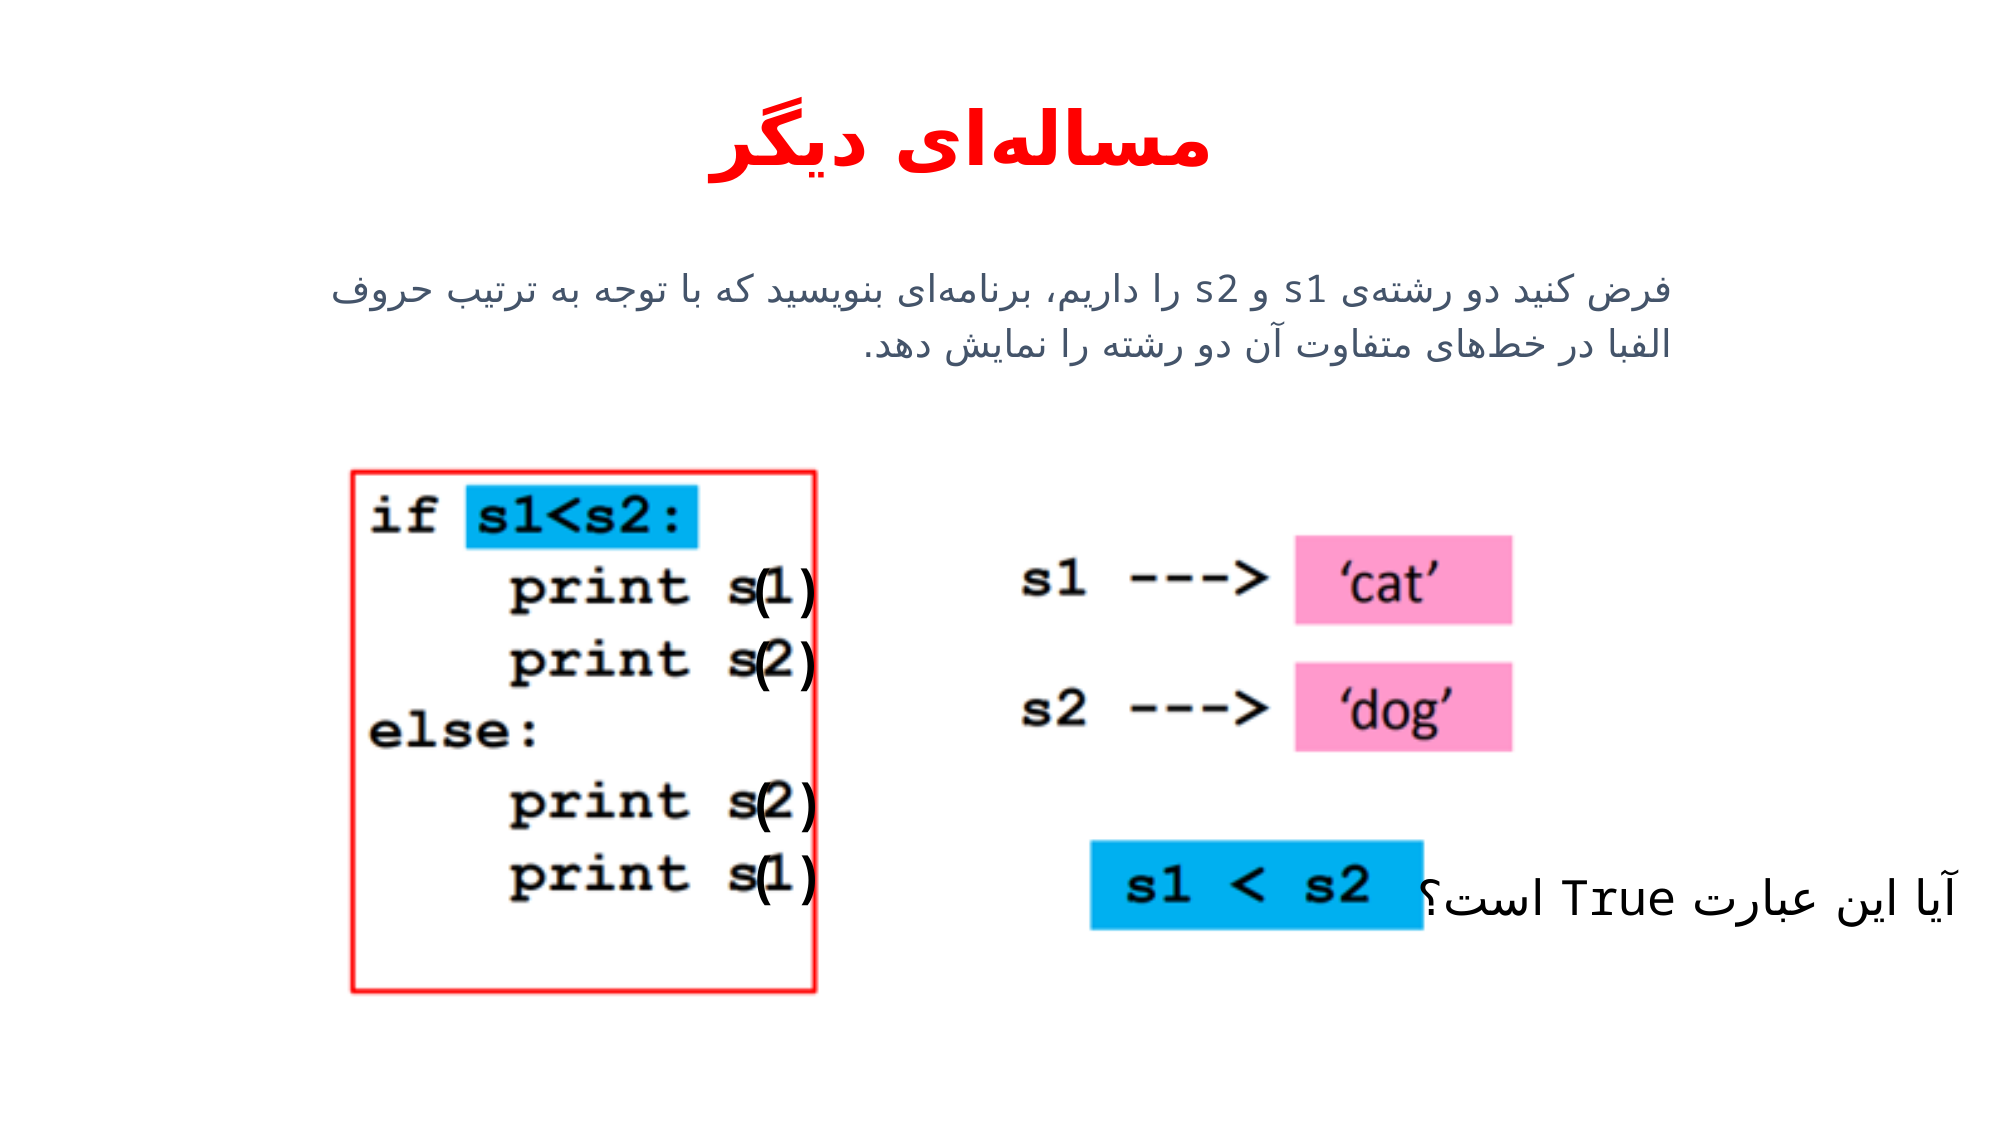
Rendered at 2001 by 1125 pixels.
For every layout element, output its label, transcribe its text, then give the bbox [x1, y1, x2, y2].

text_box آیا این عبارت True است؟ [1548, 828, 1972, 933]
picture [285, 428, 1548, 1062]
text_box فرض کنید دو رشته‌ی s1 و s2 را داریم، برنامه‌ای بنویسید که با توجه به ترتیب حروف الفبا در خط‌های متفاوت آن دو رشته را نمایش دهد. [238, 245, 1687, 373]
title مساله‌ای دیگر [332, 78, 1593, 190]
